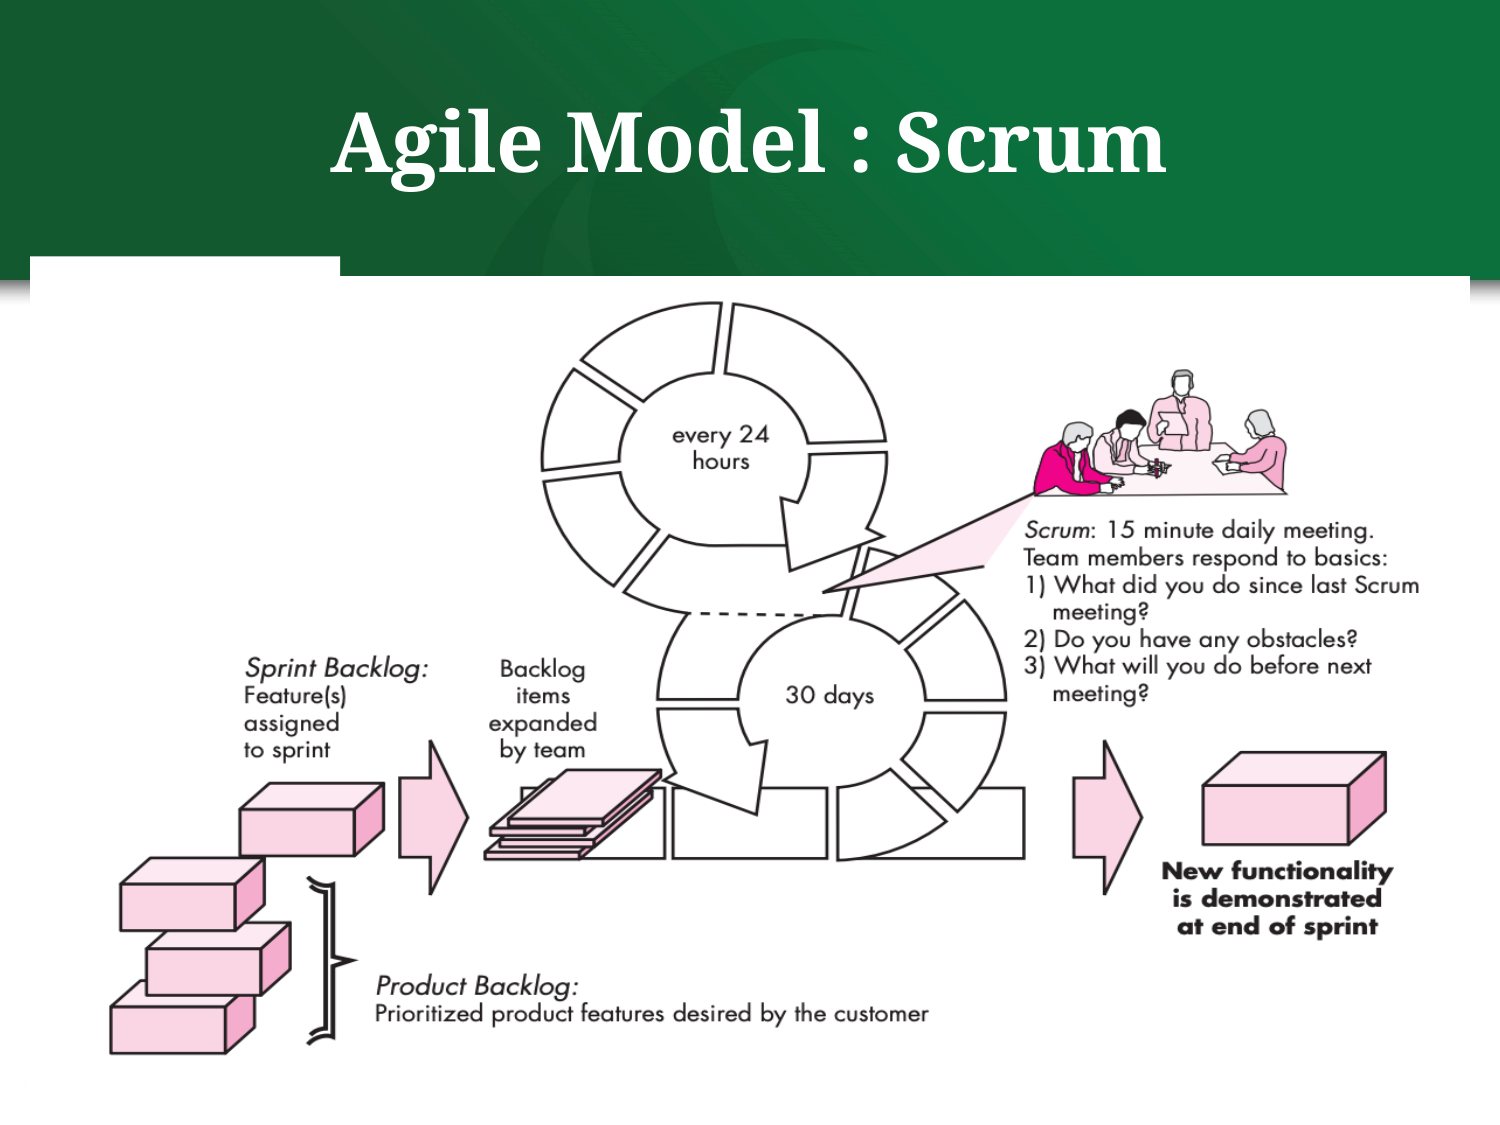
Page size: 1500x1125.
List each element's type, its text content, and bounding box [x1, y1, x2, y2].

title Agile Model : Scrum [75, 2, 1425, 191]
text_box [29, 256, 1470, 1103]
picture [0, 0, 1500, 1125]
